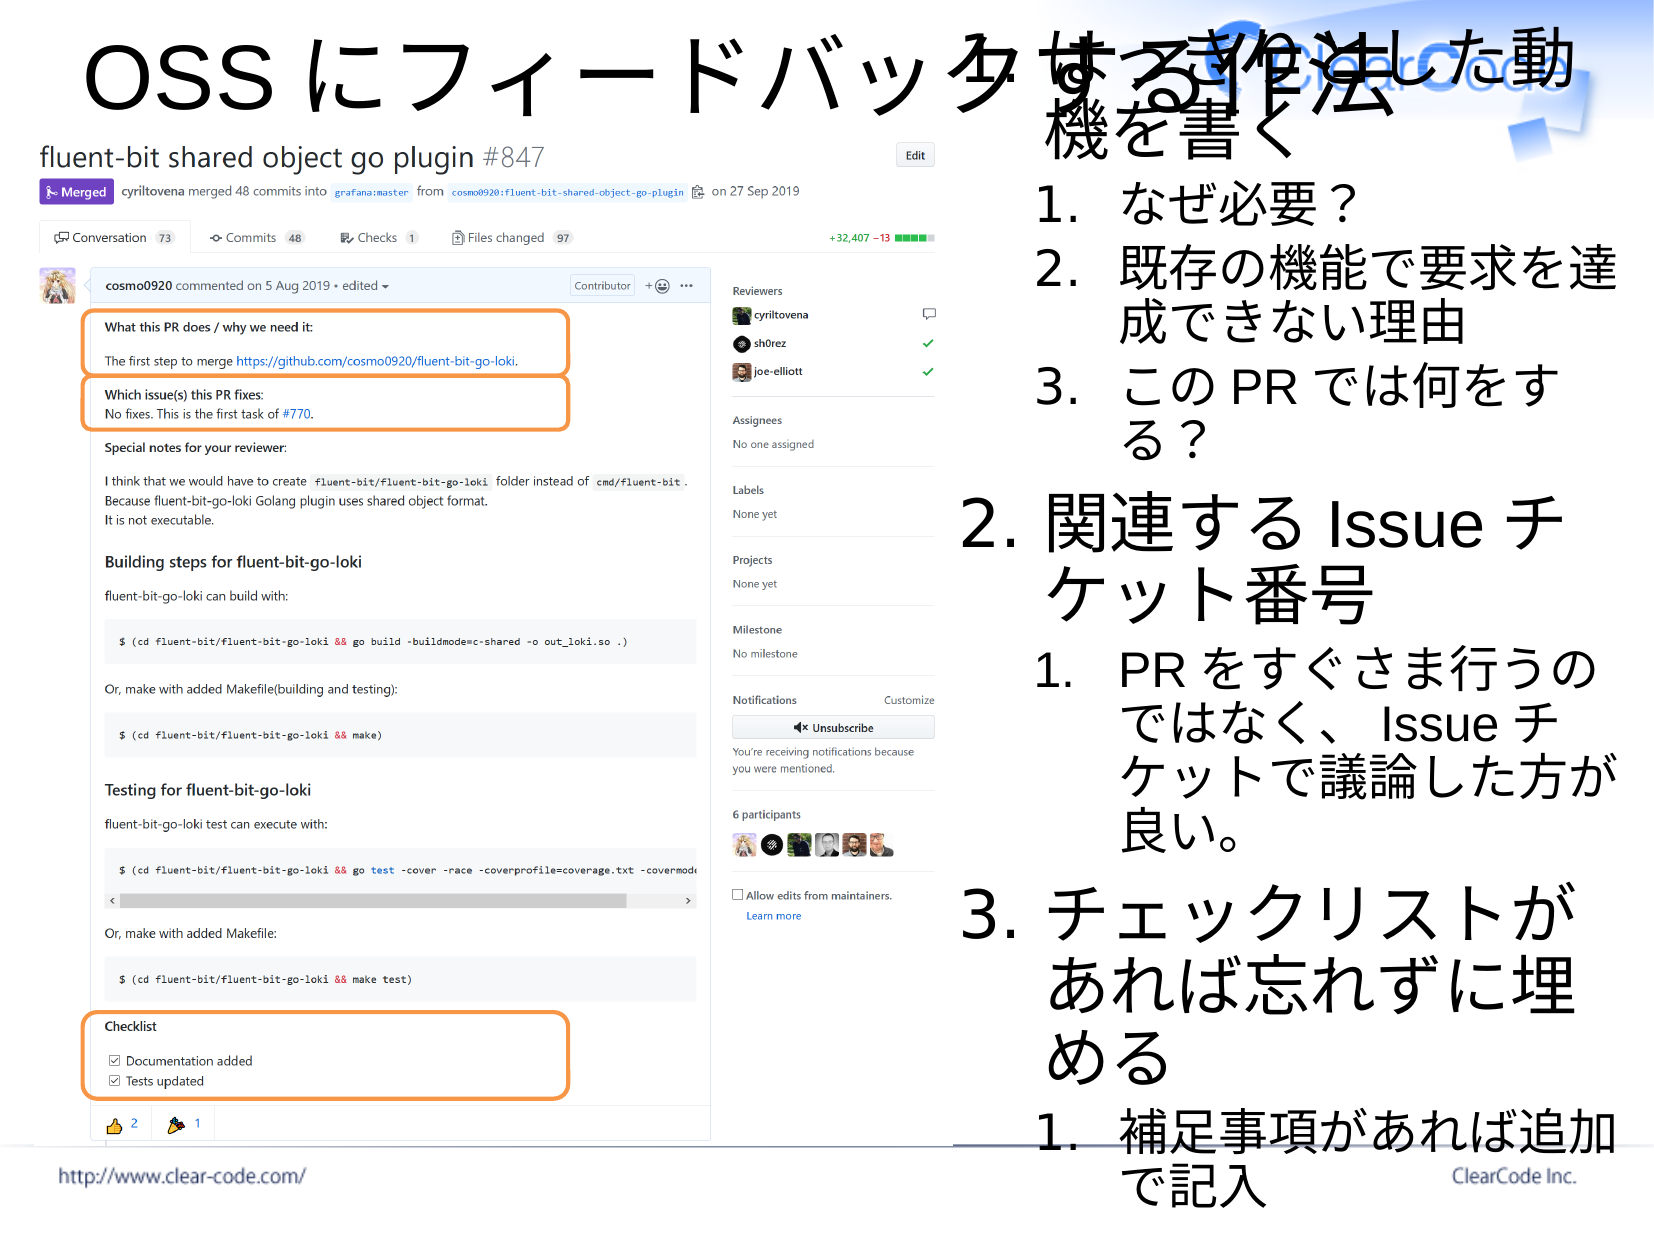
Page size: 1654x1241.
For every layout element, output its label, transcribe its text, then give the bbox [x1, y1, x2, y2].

picture [0, 0, 1654, 1240]
title OSSにフィードバックする作法 [82, 29, 1571, 130]
subtitle はっきりとした動機を書く なぜ必要？ 既存の機能で要求を達成できない理由 このPRでは何をする？ 関連するIssueチケット番号 PRをすぐさま行うのではなく、Issueチケットで議論した方が良い。 チェックリストがあれば忘れずに埋める 補足事項があれば追加で記入 [958, 197, 1644, 1043]
